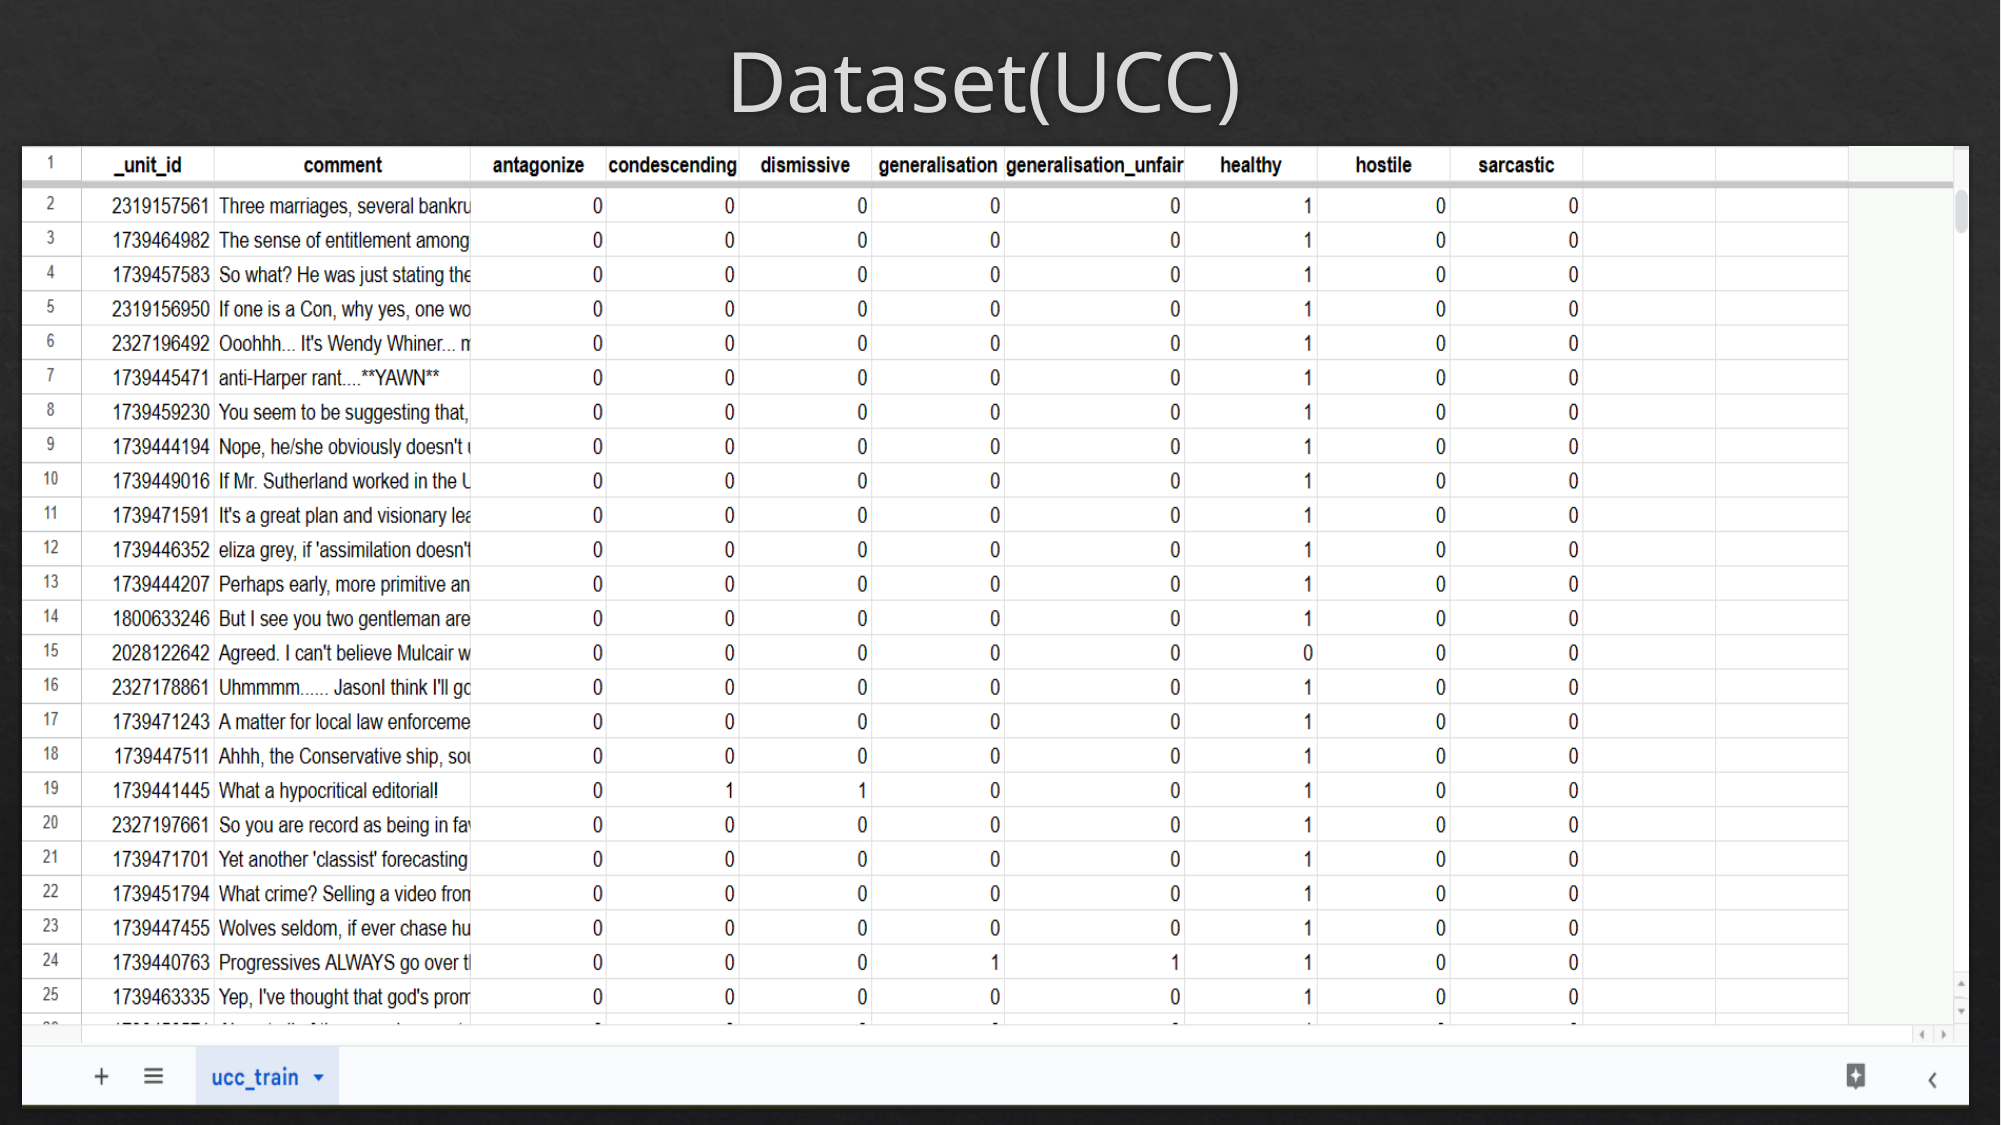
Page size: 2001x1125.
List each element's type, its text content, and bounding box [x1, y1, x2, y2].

title Dataset(UCC) [134, 0, 1833, 142]
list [22, 146, 1969, 1109]
